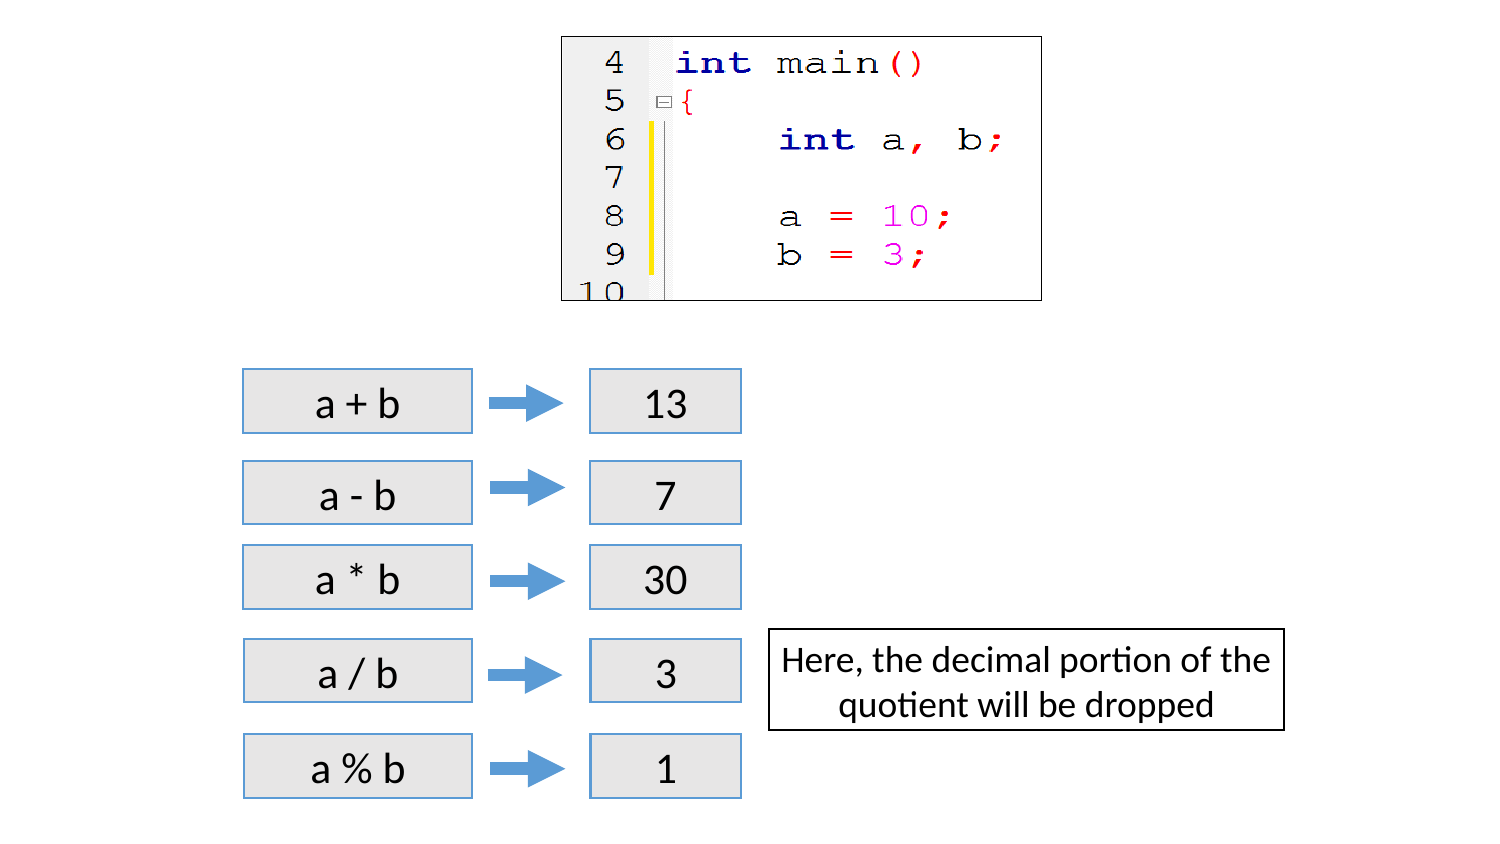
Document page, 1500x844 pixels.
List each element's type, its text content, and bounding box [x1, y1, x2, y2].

text_box 13 [590, 369, 741, 433]
text_box Here, the decimal portion of the quotient will be dropped [769, 628, 1285, 731]
text_box 30 [590, 545, 741, 609]
text_box 1 [590, 734, 742, 799]
text_box a / b [243, 638, 473, 703]
text_box a % b [243, 734, 473, 799]
text_box a * b [243, 545, 472, 609]
text_box a + b [243, 369, 472, 433]
picture [562, 37, 1041, 301]
text_box a - b [243, 460, 472, 525]
list [103, 224, 1397, 760]
text_box 3 [590, 638, 742, 703]
text_box 7 [590, 460, 741, 525]
